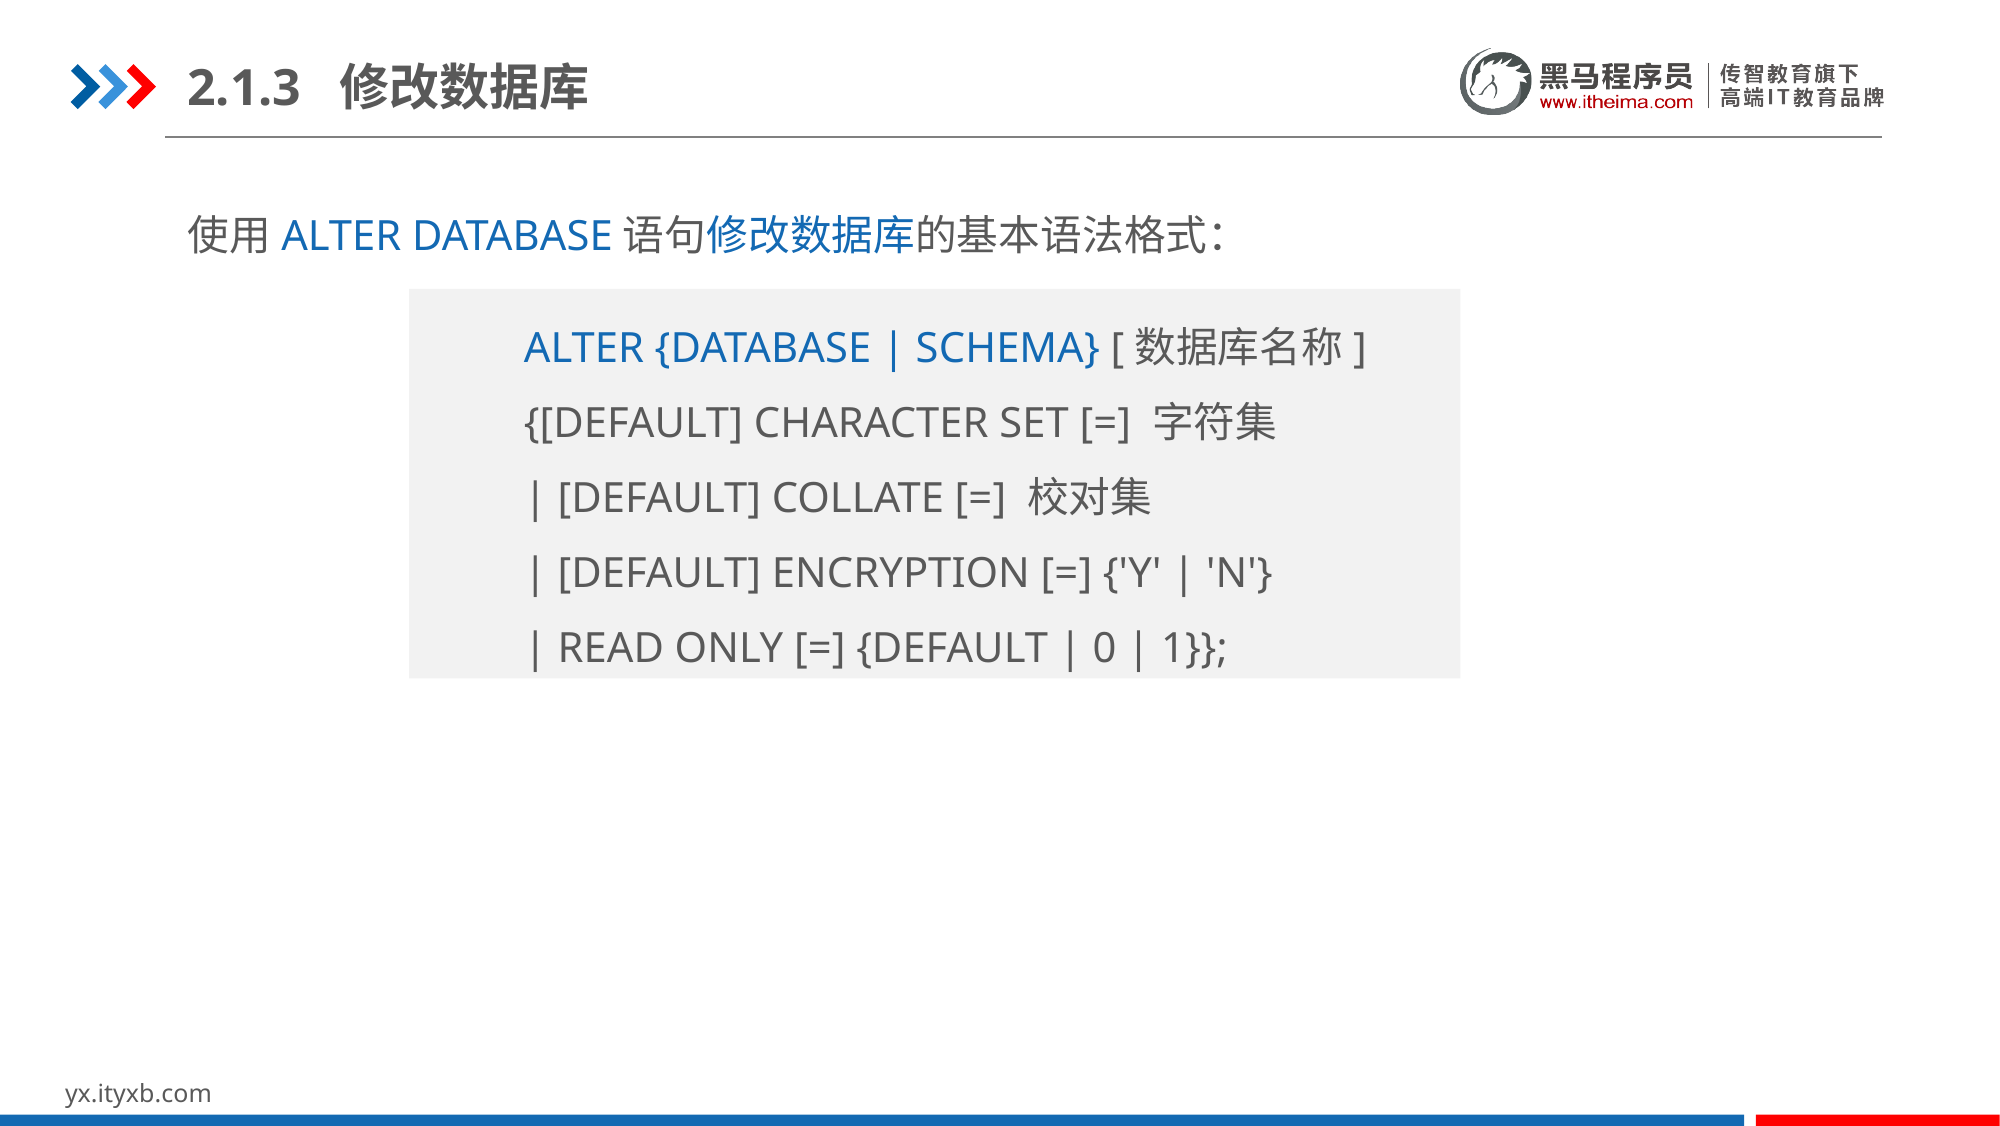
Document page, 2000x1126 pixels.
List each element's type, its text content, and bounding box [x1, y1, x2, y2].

text_box 2.1.3 修改数据库 [187, 43, 847, 127]
text_box ALTER {DATABASE | SCHEMA} [数据库名称] {[DEFAULT] CHARACTER SET [=] 字符集 | [DEFAULT] COLLATE [=] 校对集 | [DEFAULT] ENCRYPTION [=] {'Y' | 'N'} | READ ONLY [=] {DEFAULT | 0 | 1}}; [409, 288, 1461, 679]
text_box 使用ALTER DATABASE语句修改数据库的基本语法格式： [172, 176, 1883, 267]
picture [1460, 48, 1887, 115]
